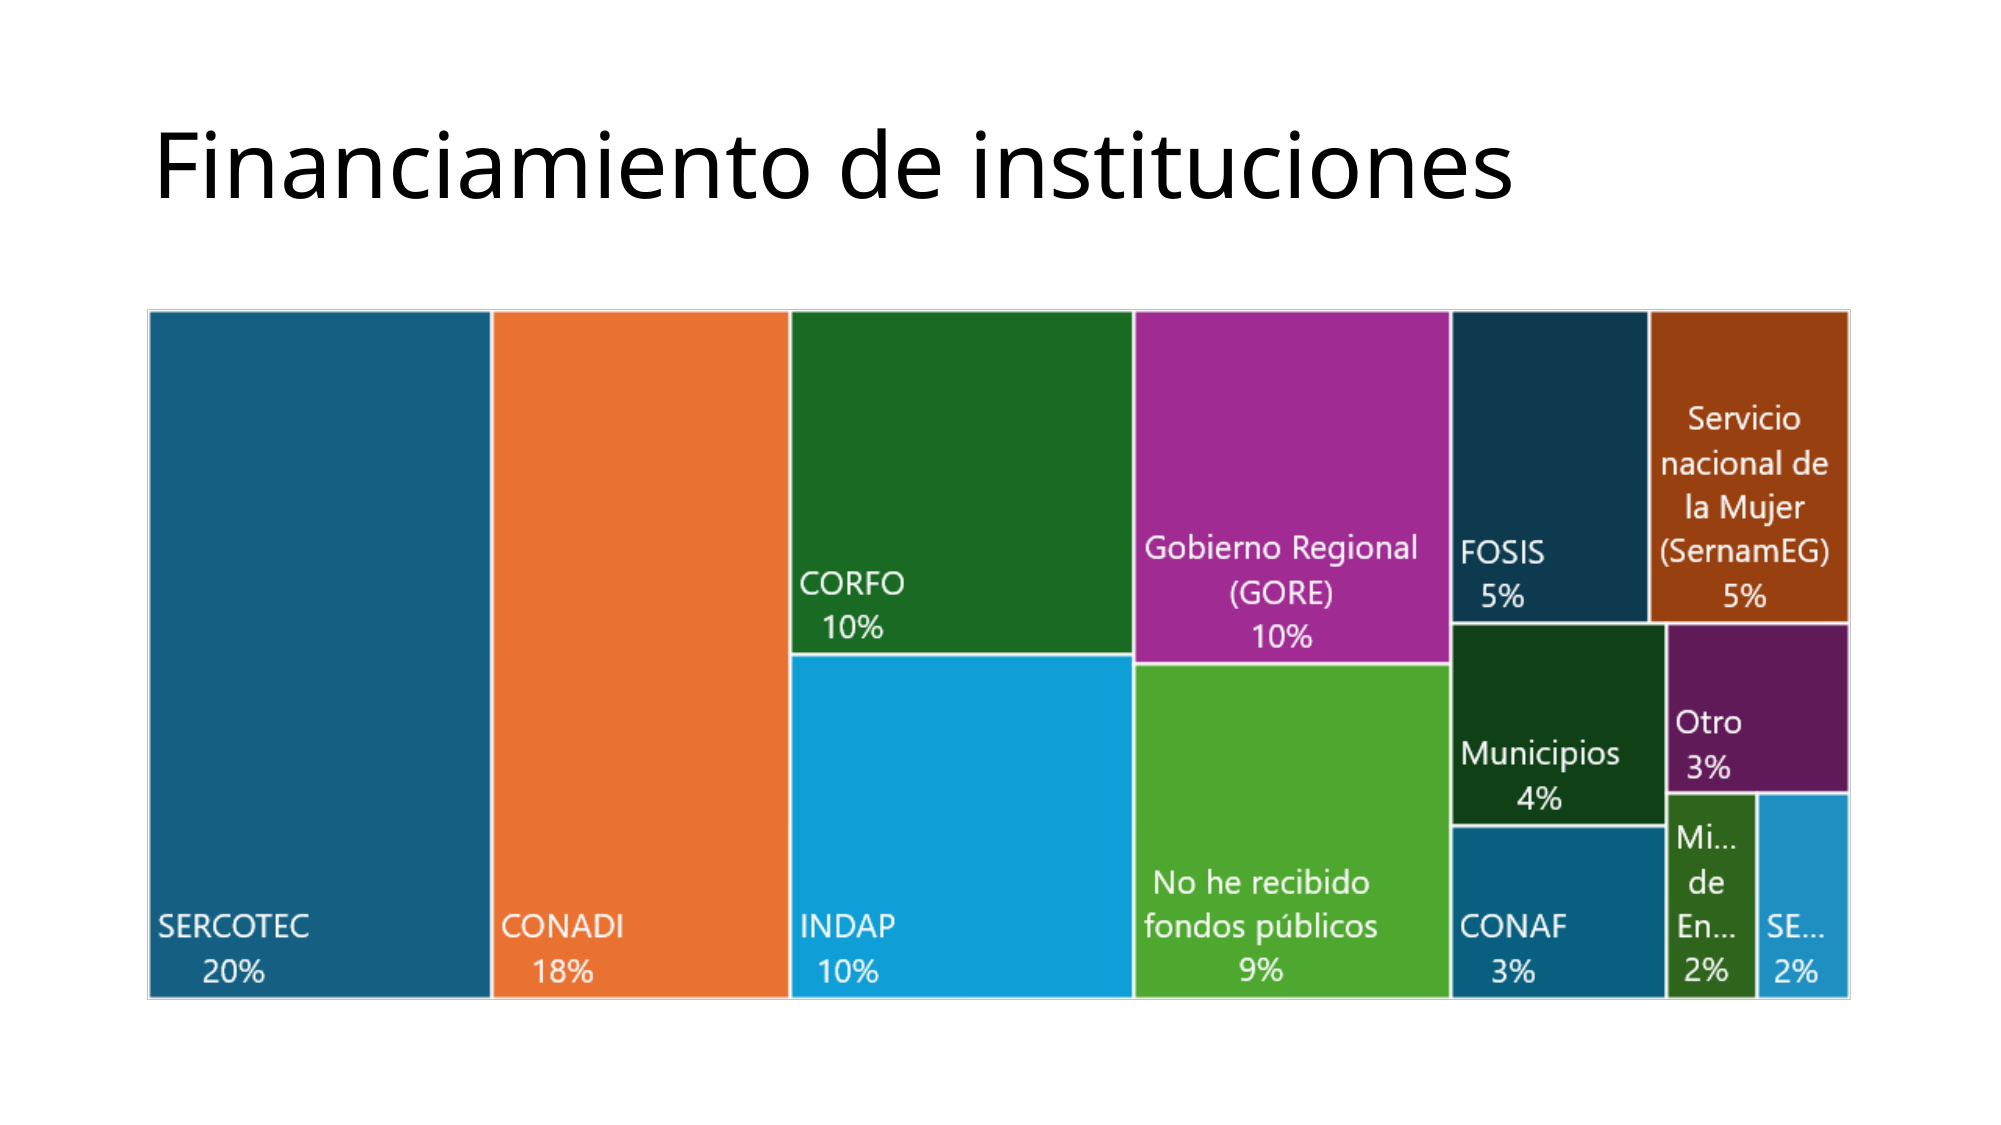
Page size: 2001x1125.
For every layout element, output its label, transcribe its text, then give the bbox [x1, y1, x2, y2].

picture [137, 299, 1863, 1014]
title Financiamiento de instituciones [137, 59, 1863, 278]
